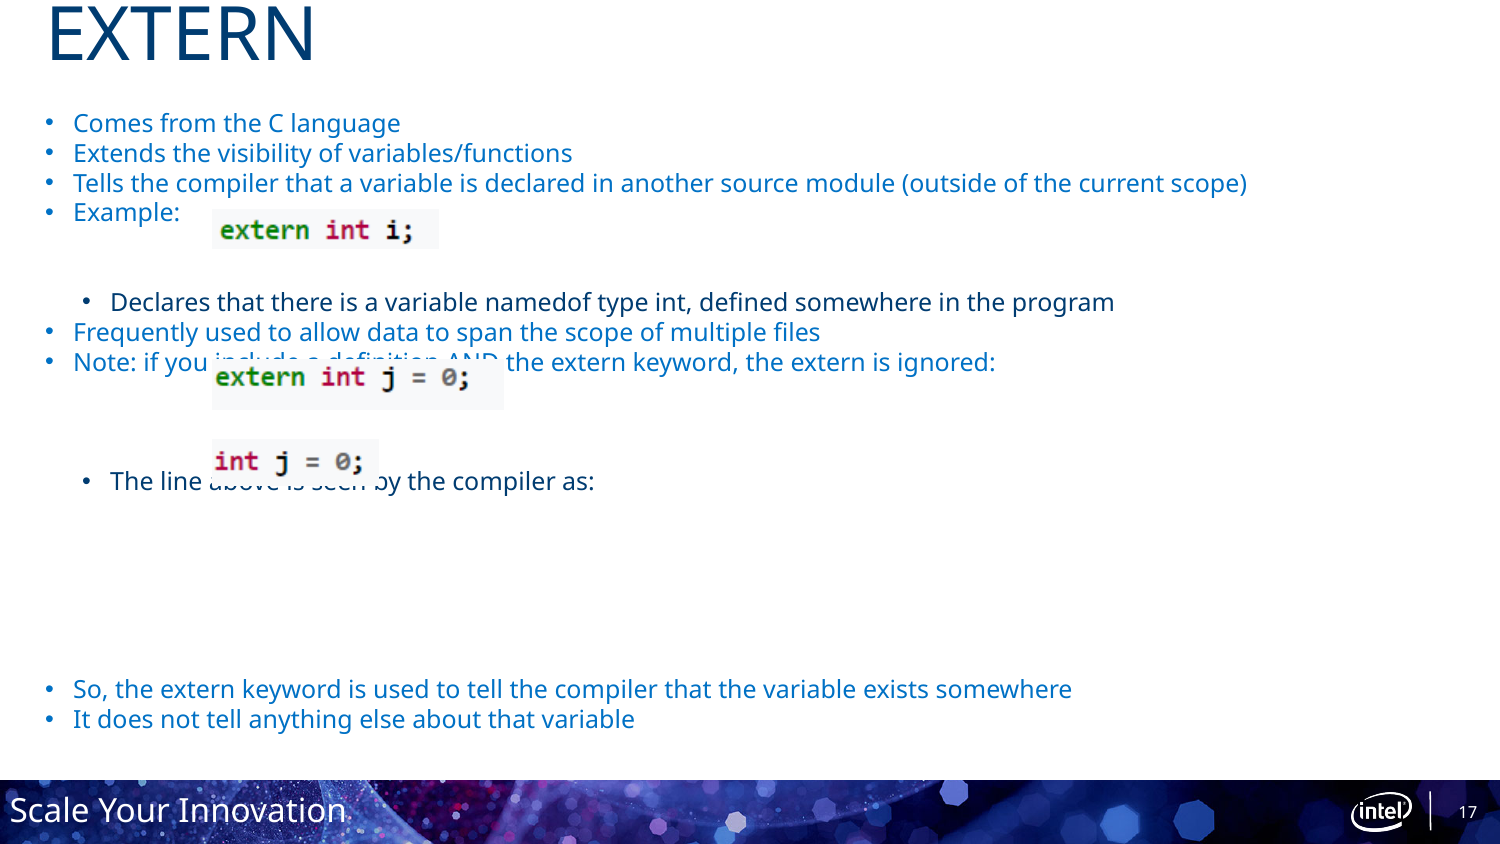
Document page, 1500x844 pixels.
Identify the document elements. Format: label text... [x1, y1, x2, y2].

slide_number 17 [1127, 791, 1478, 837]
picture [212, 438, 379, 487]
title EXTERN [45, 13, 1396, 78]
picture [0, 780, 1500, 844]
picture [212, 359, 504, 410]
picture [212, 208, 440, 249]
